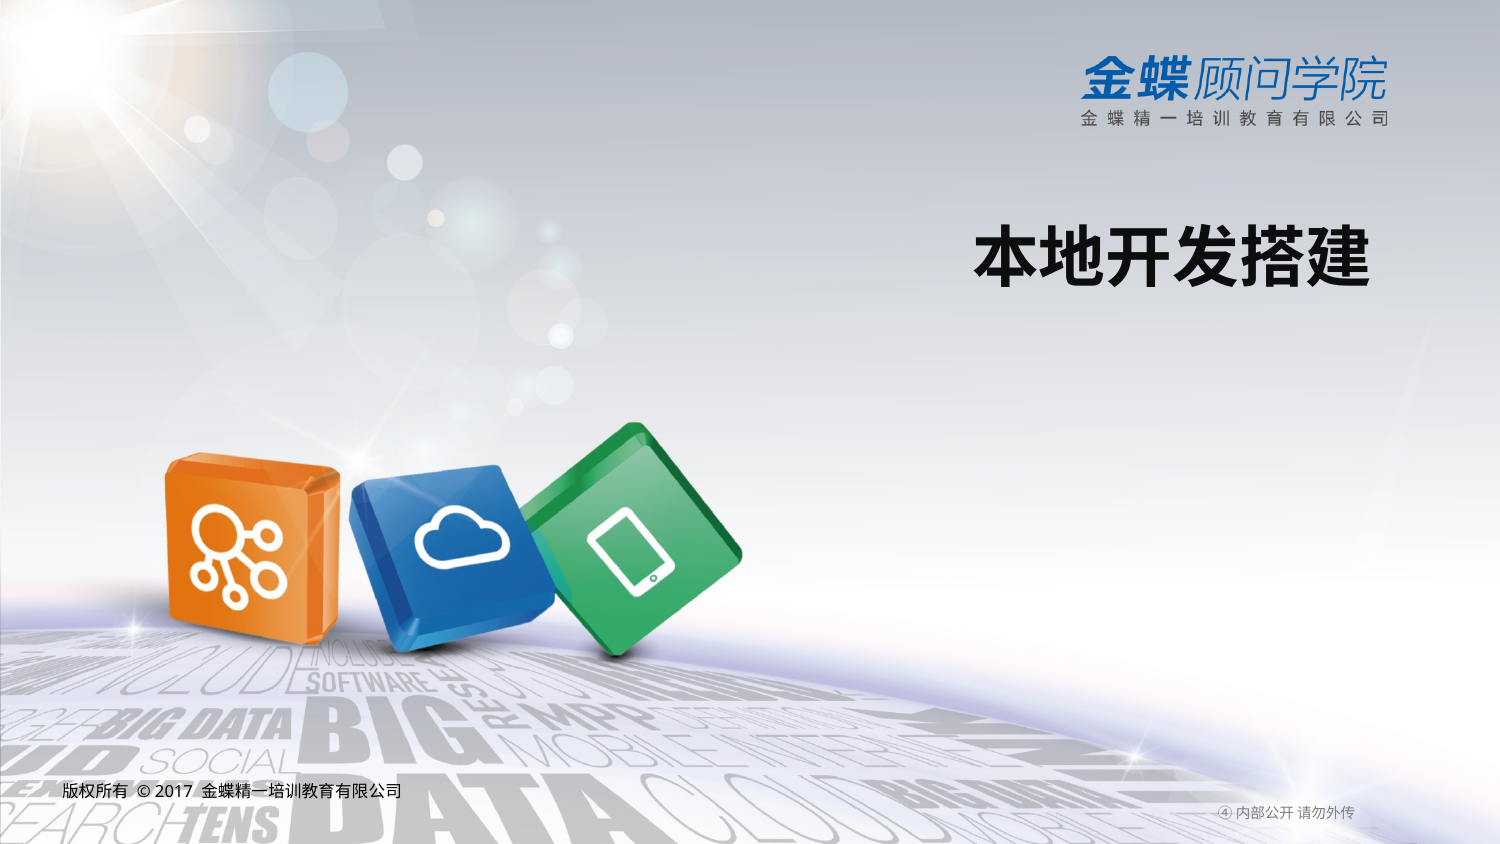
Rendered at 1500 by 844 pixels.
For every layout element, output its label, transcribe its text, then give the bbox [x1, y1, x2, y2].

title 本地开发搭建 [301, 184, 1388, 325]
picture [0, 0, 1500, 844]
